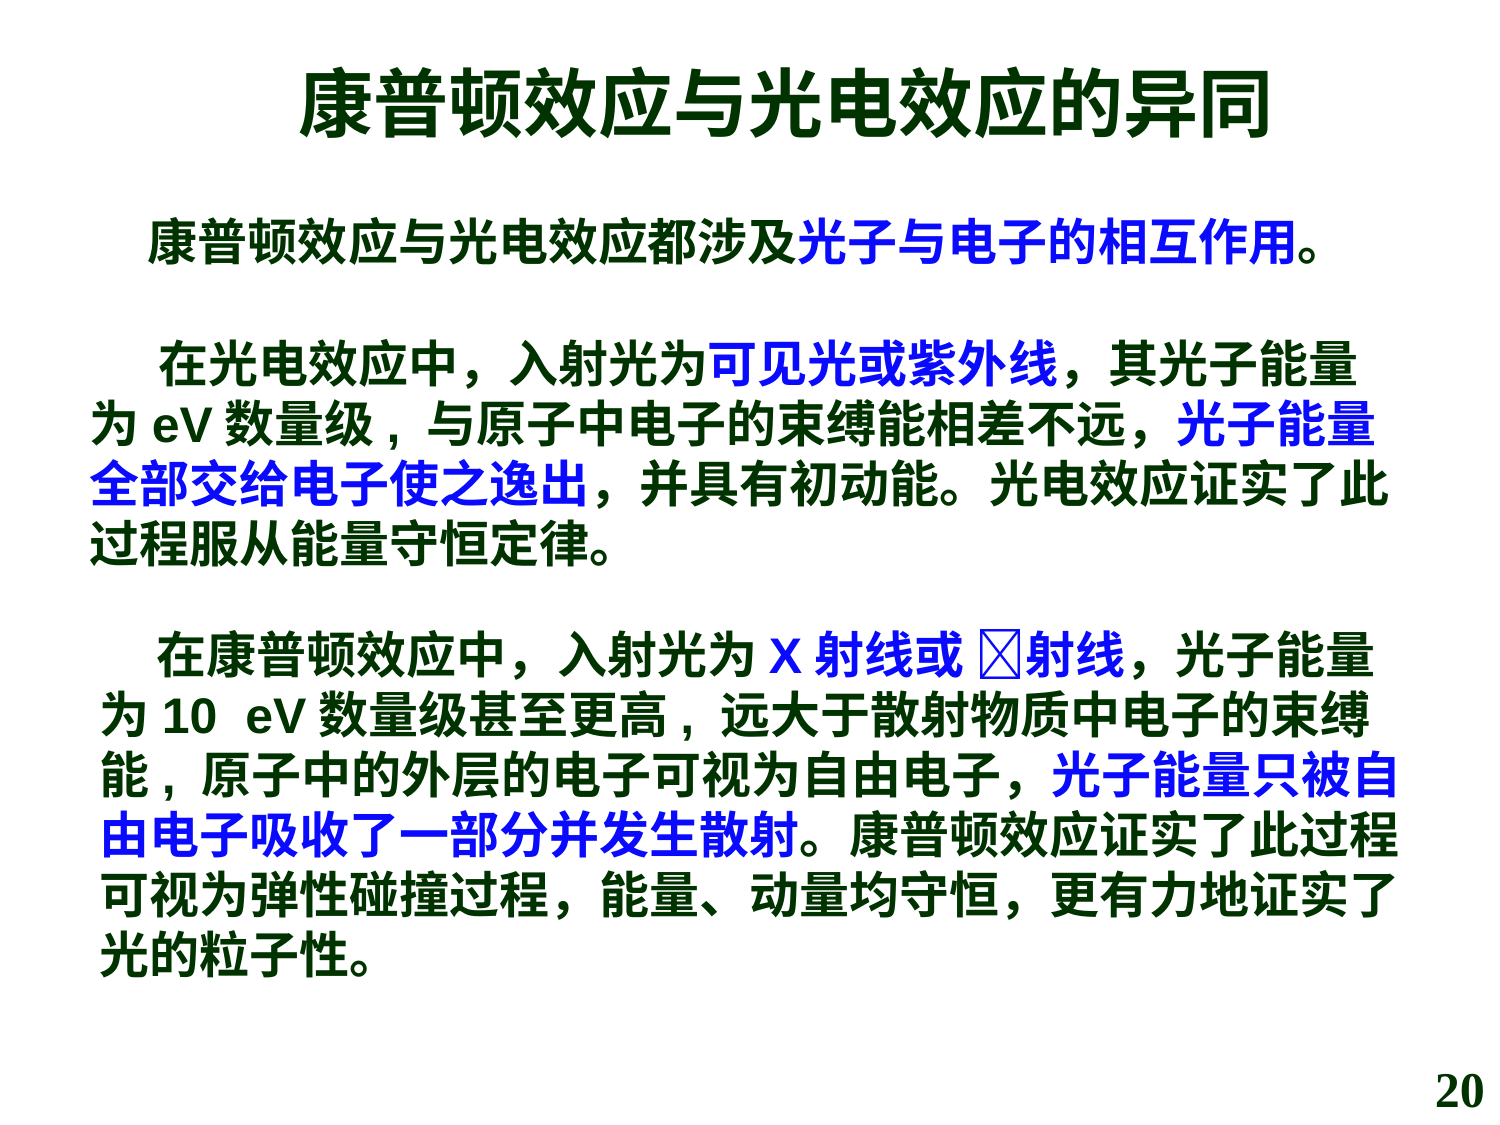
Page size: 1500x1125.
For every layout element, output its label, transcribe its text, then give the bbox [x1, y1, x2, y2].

text_box 20 [1420, 1049, 1500, 1125]
text_box 在光电效应中，入射光为可见光或紫外线，其光子能量为eV数量级, 与原子中电子的束缚能相差不远，光子能量全部交给电子使之逸出，并具有初动能。光电效应证实了此过程服从能量守恒定律。 [75, 325, 1413, 581]
text_box 在康普顿效应中，入射光为X射线或 射线，光子能量为10 eV数量级甚至更高, 远大于散射物质中电子的束缚能, 原子中的外层的电子可视为自由电子，光子能量只被自由电子吸收了一部分并发生散射。康普顿效应证实了此过程可视为弹性碰撞过程，能量、动量均守恒，更有力地证实了光的粒子性。 [85, 615, 1439, 991]
text_box 康普顿效应与光电效应的异同 [283, 48, 1296, 154]
text_box 康普顿效应与光电效应都涉及光子与电子的相互作用。 [64, 203, 1436, 279]
